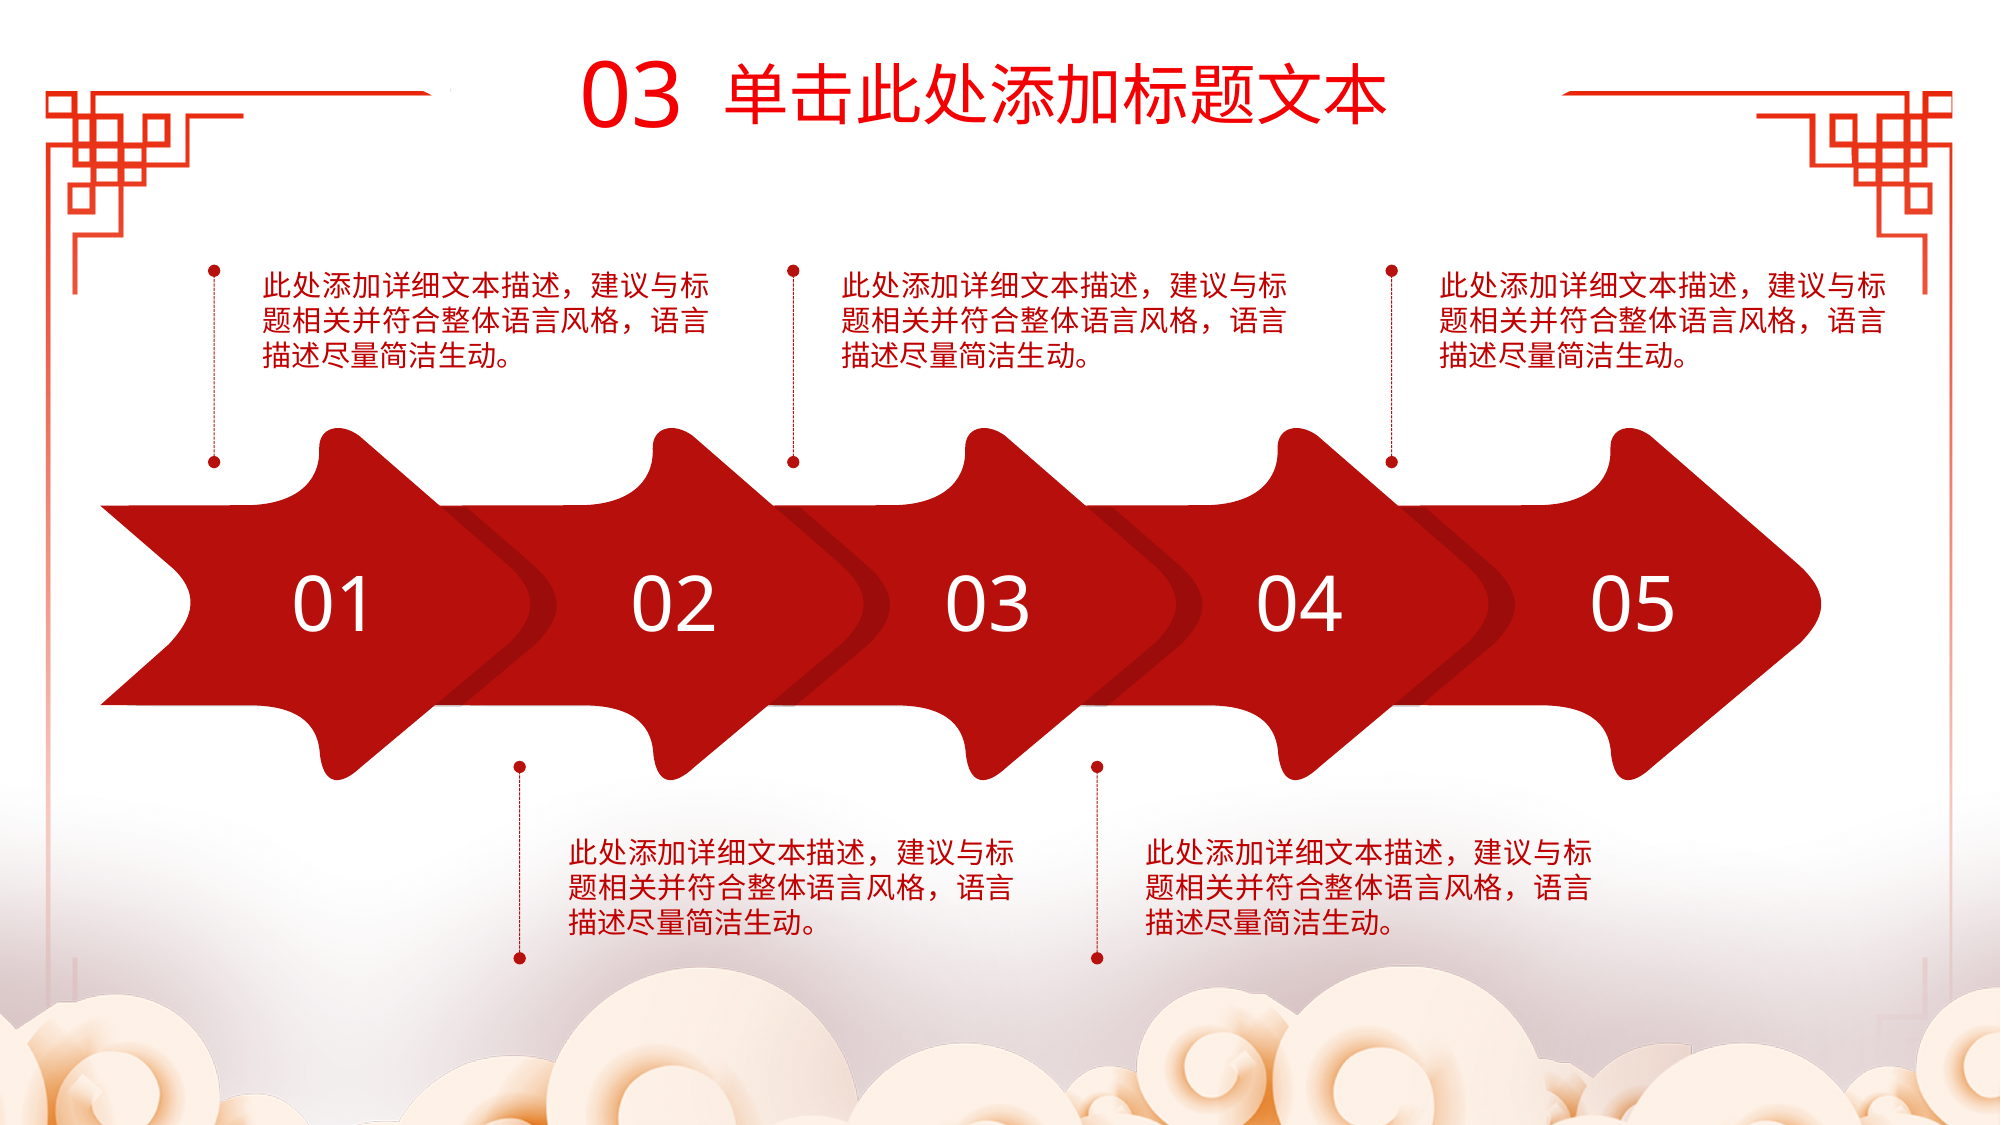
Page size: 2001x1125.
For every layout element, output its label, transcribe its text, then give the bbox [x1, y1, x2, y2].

text_box 此处添加详细文本描述，建议与标题相关并符合整体语言风格，语言描述尽量简洁生动。 [1419, 257, 1908, 383]
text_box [1203, 427, 1515, 781]
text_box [100, 427, 557, 781]
text_box 此处添加详细文本描述，建议与标题相关并符合整体语言风格，语言描述尽量简洁生动。 [242, 257, 730, 383]
text_box 此处添加详细文本描述，建议与标题相关并符合整体语言风格，语言描述尽量简洁生动。 [821, 257, 1309, 383]
text_box 单击此处添加标题文本 [707, 45, 1405, 140]
picture [0, 91, 2000, 1125]
text_box 03 [564, 28, 700, 154]
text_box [557, 427, 891, 781]
text_box 此处添加详细文本描述，建议与标题相关并符合整体语言风格，语言描述尽量简洁生动。 [548, 824, 1036, 950]
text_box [1515, 427, 1822, 781]
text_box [891, 427, 1203, 781]
text_box 此处添加详细文本描述，建议与标题相关并符合整体语言风格，语言描述尽量简洁生动。 [1125, 824, 1614, 950]
